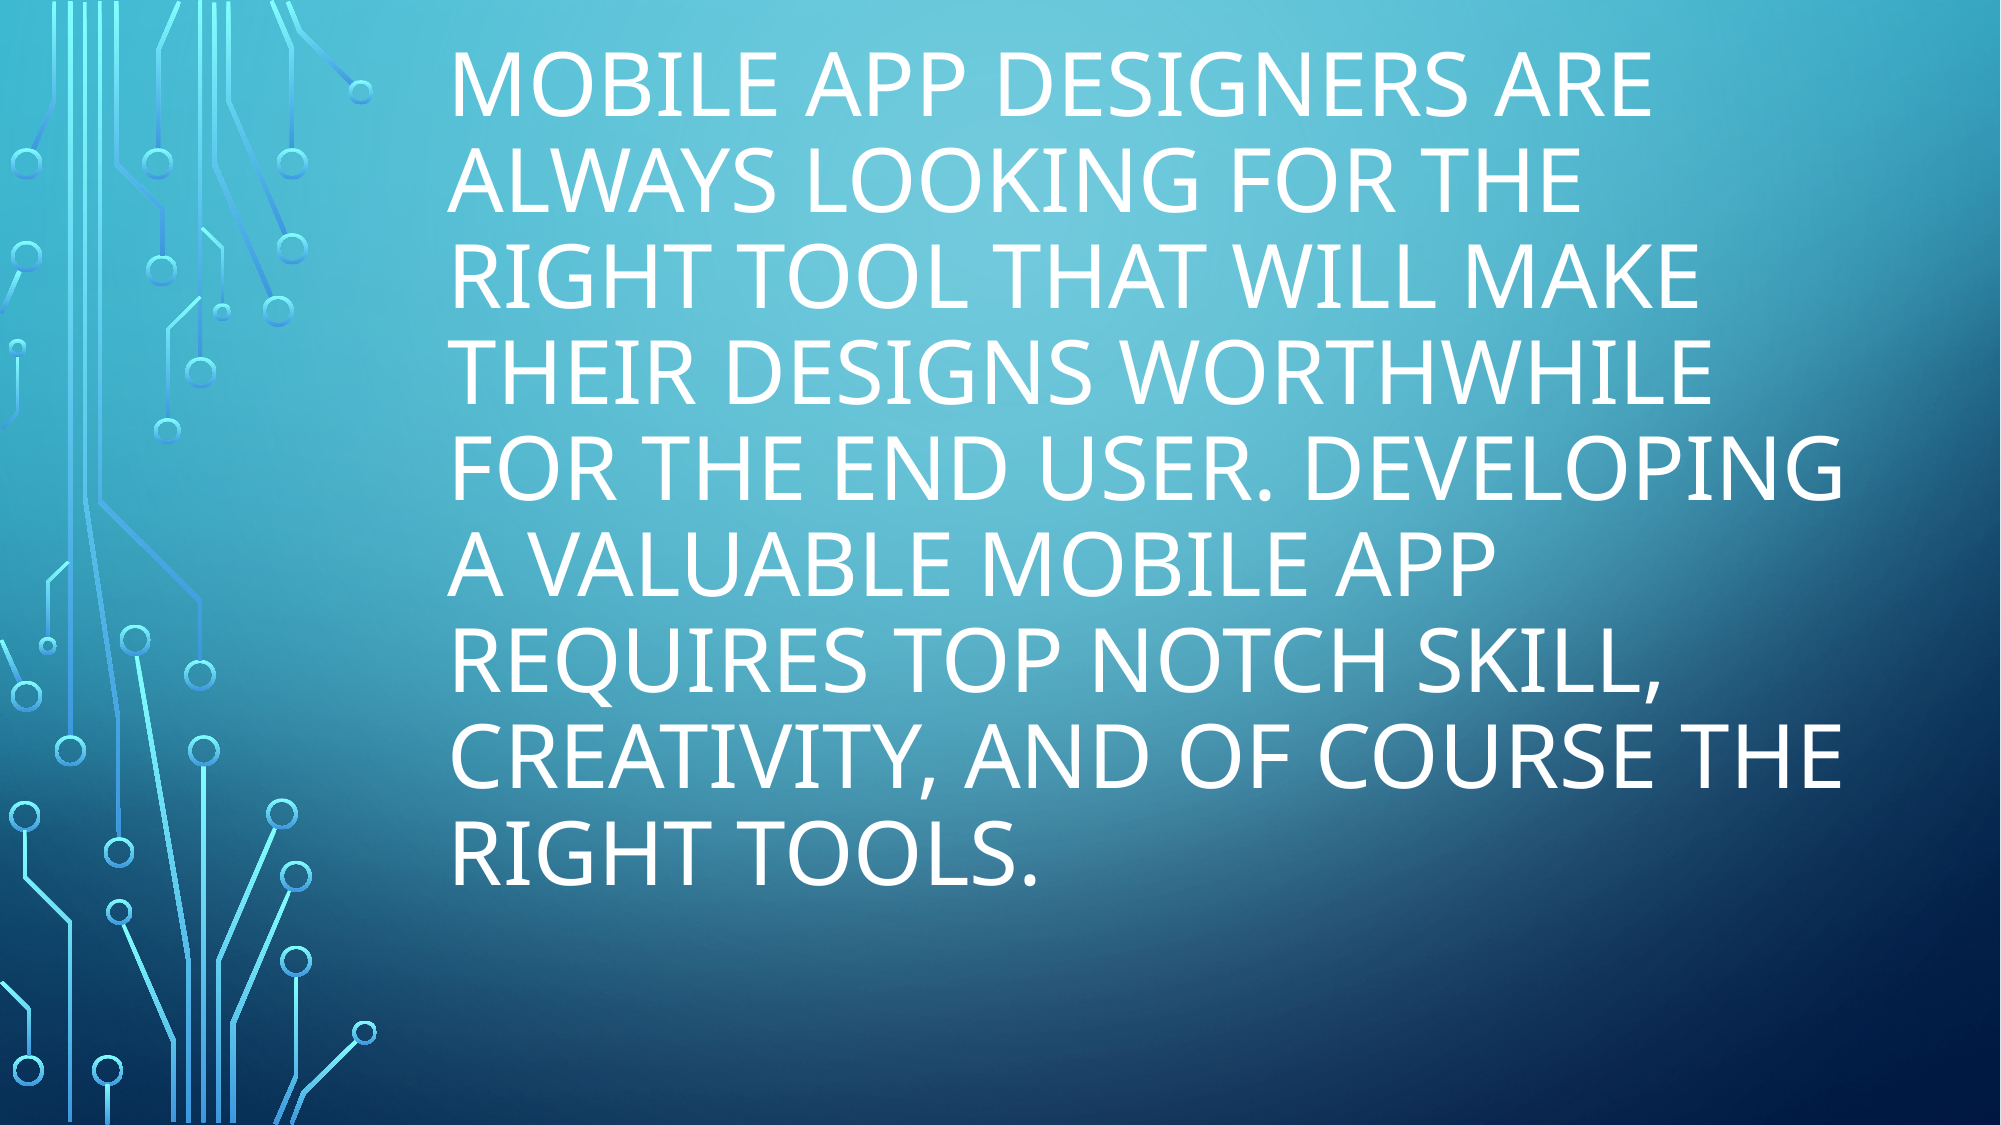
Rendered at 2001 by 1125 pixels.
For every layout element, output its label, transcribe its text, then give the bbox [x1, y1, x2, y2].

title Mobile app designers are always looking for the right tool that will make their designs worthwhile for the end user. Developing a valuable mobile app requires top notch skill, creativity, and of course the right tools. [432, 29, 1875, 912]
